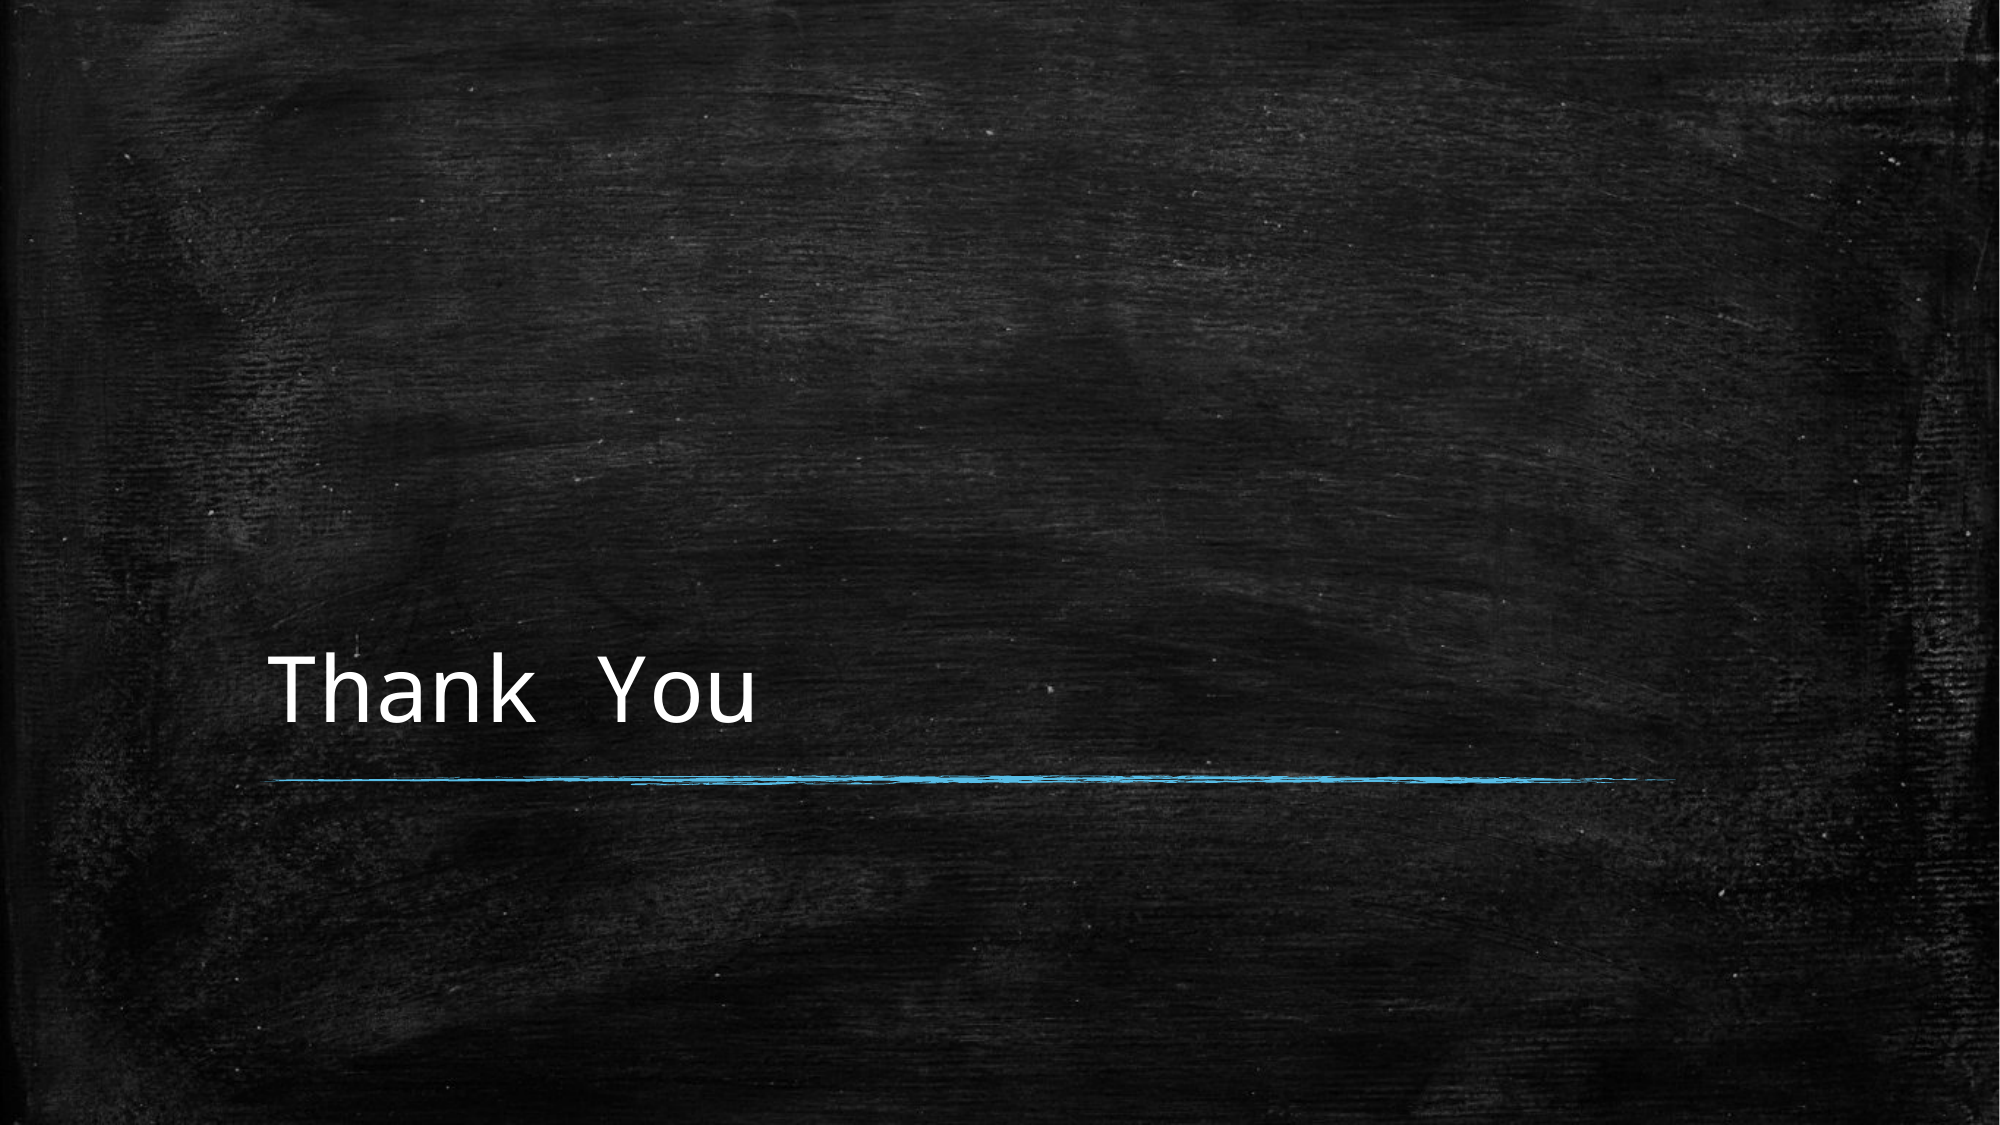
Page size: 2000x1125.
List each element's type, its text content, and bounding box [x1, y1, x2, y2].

title Thank You [249, 312, 1750, 750]
